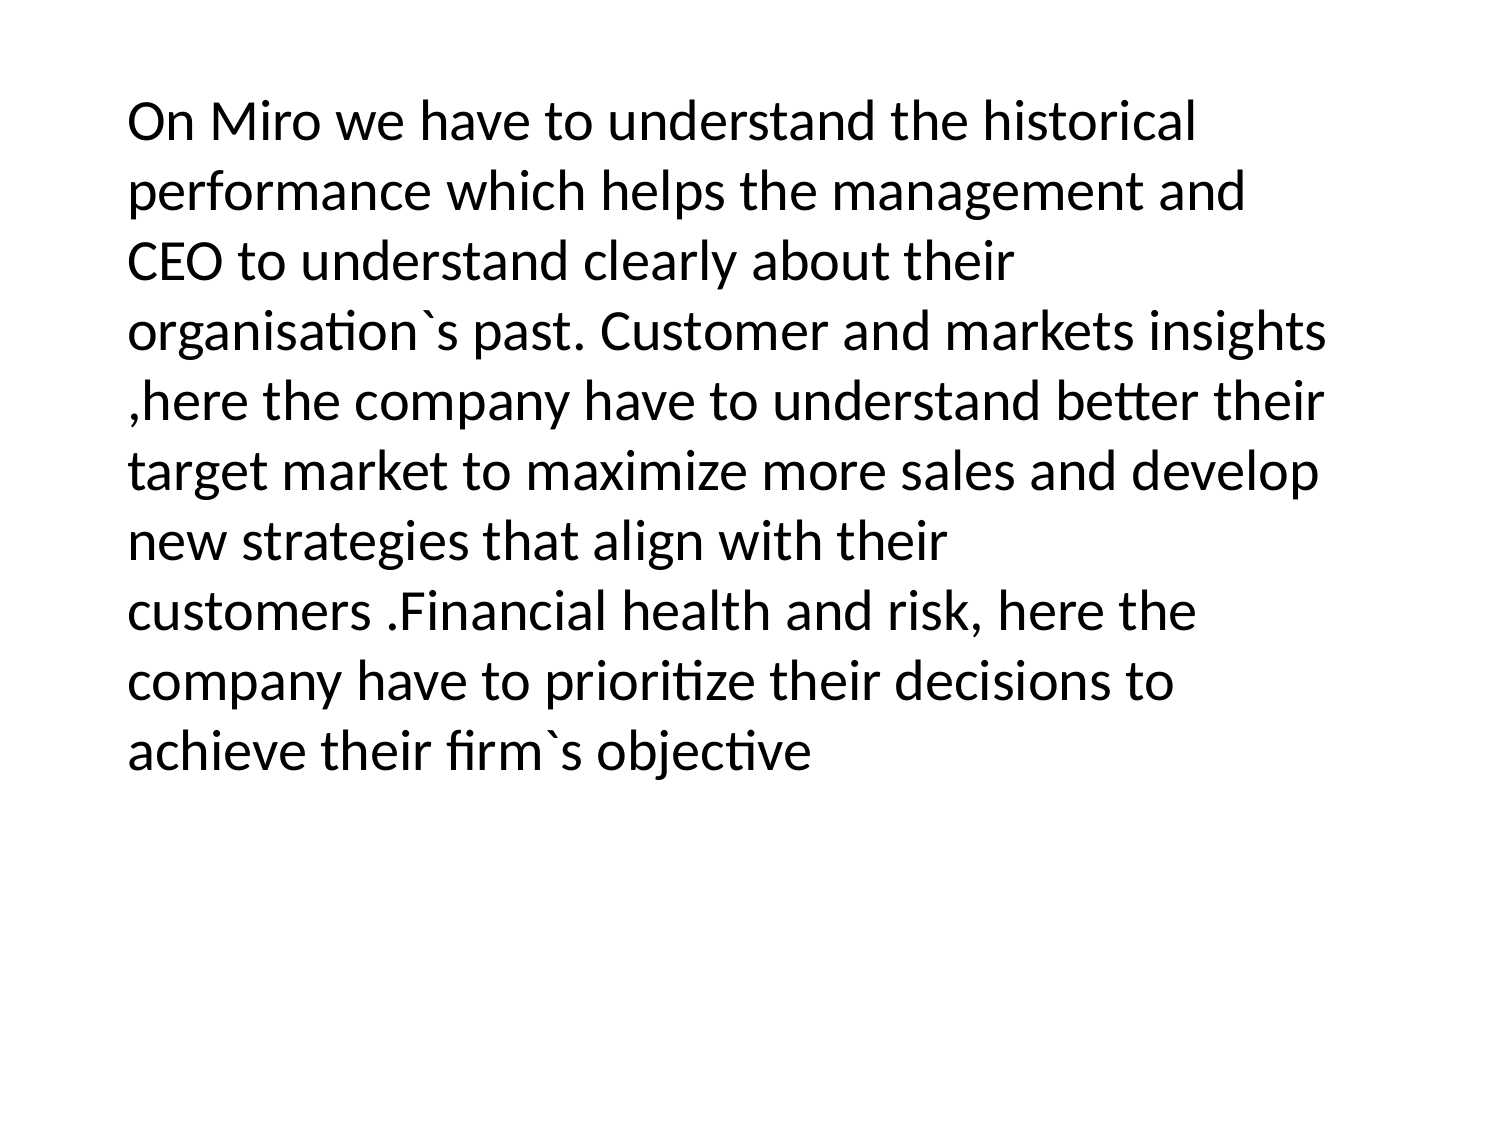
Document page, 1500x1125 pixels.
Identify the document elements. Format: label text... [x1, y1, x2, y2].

text_box On Miro we have to understand the historical performance which helps the management and CEO to understand clearly about their organisation`s past. Customer and markets insights ,here the company have to understand better their target market to maximize more sales and develop new strategies that align with their customers .Financial health and risk, here the company have to prioritize their decisions to achieve their firm`s objective [112, 74, 1350, 1125]
